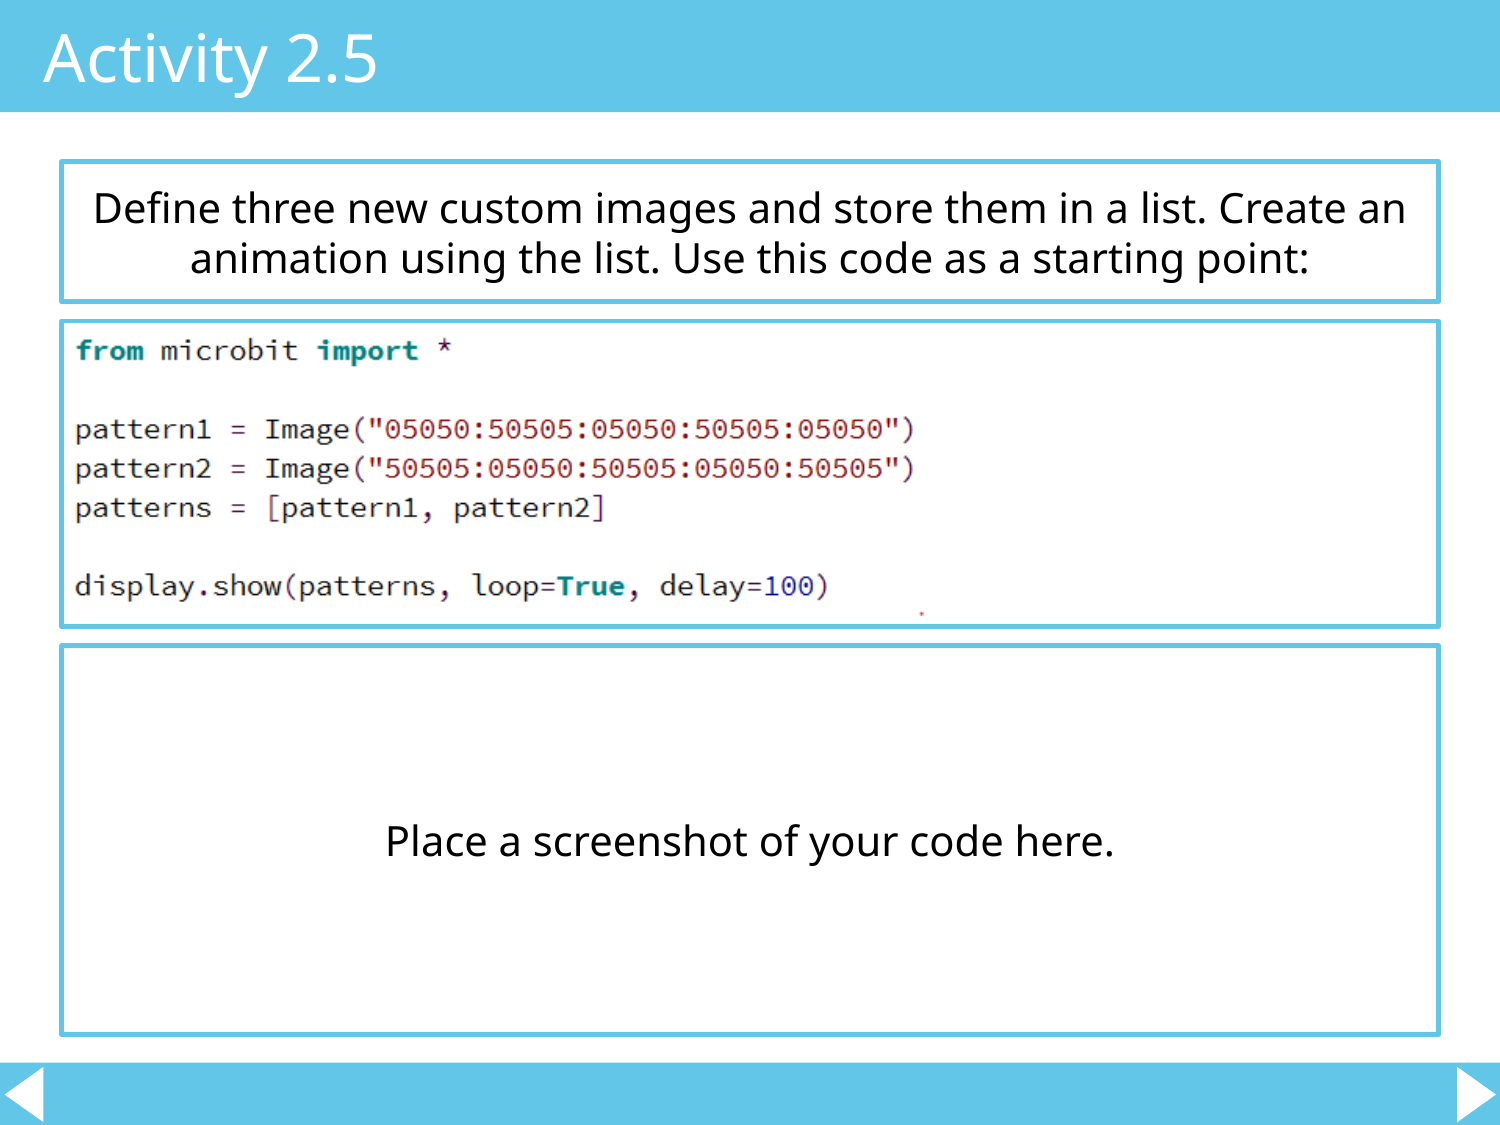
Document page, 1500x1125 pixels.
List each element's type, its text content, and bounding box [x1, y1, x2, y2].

picture [73, 332, 924, 616]
text_box Define three new custom images and store them in a list. Create an animation using the list. Use this code as a starting point: [61, 161, 1439, 302]
text_box [61, 321, 1439, 627]
text_box Place a screenshot of your code here. [61, 645, 1439, 1035]
title Activity 2.5 [28, 0, 1379, 113]
